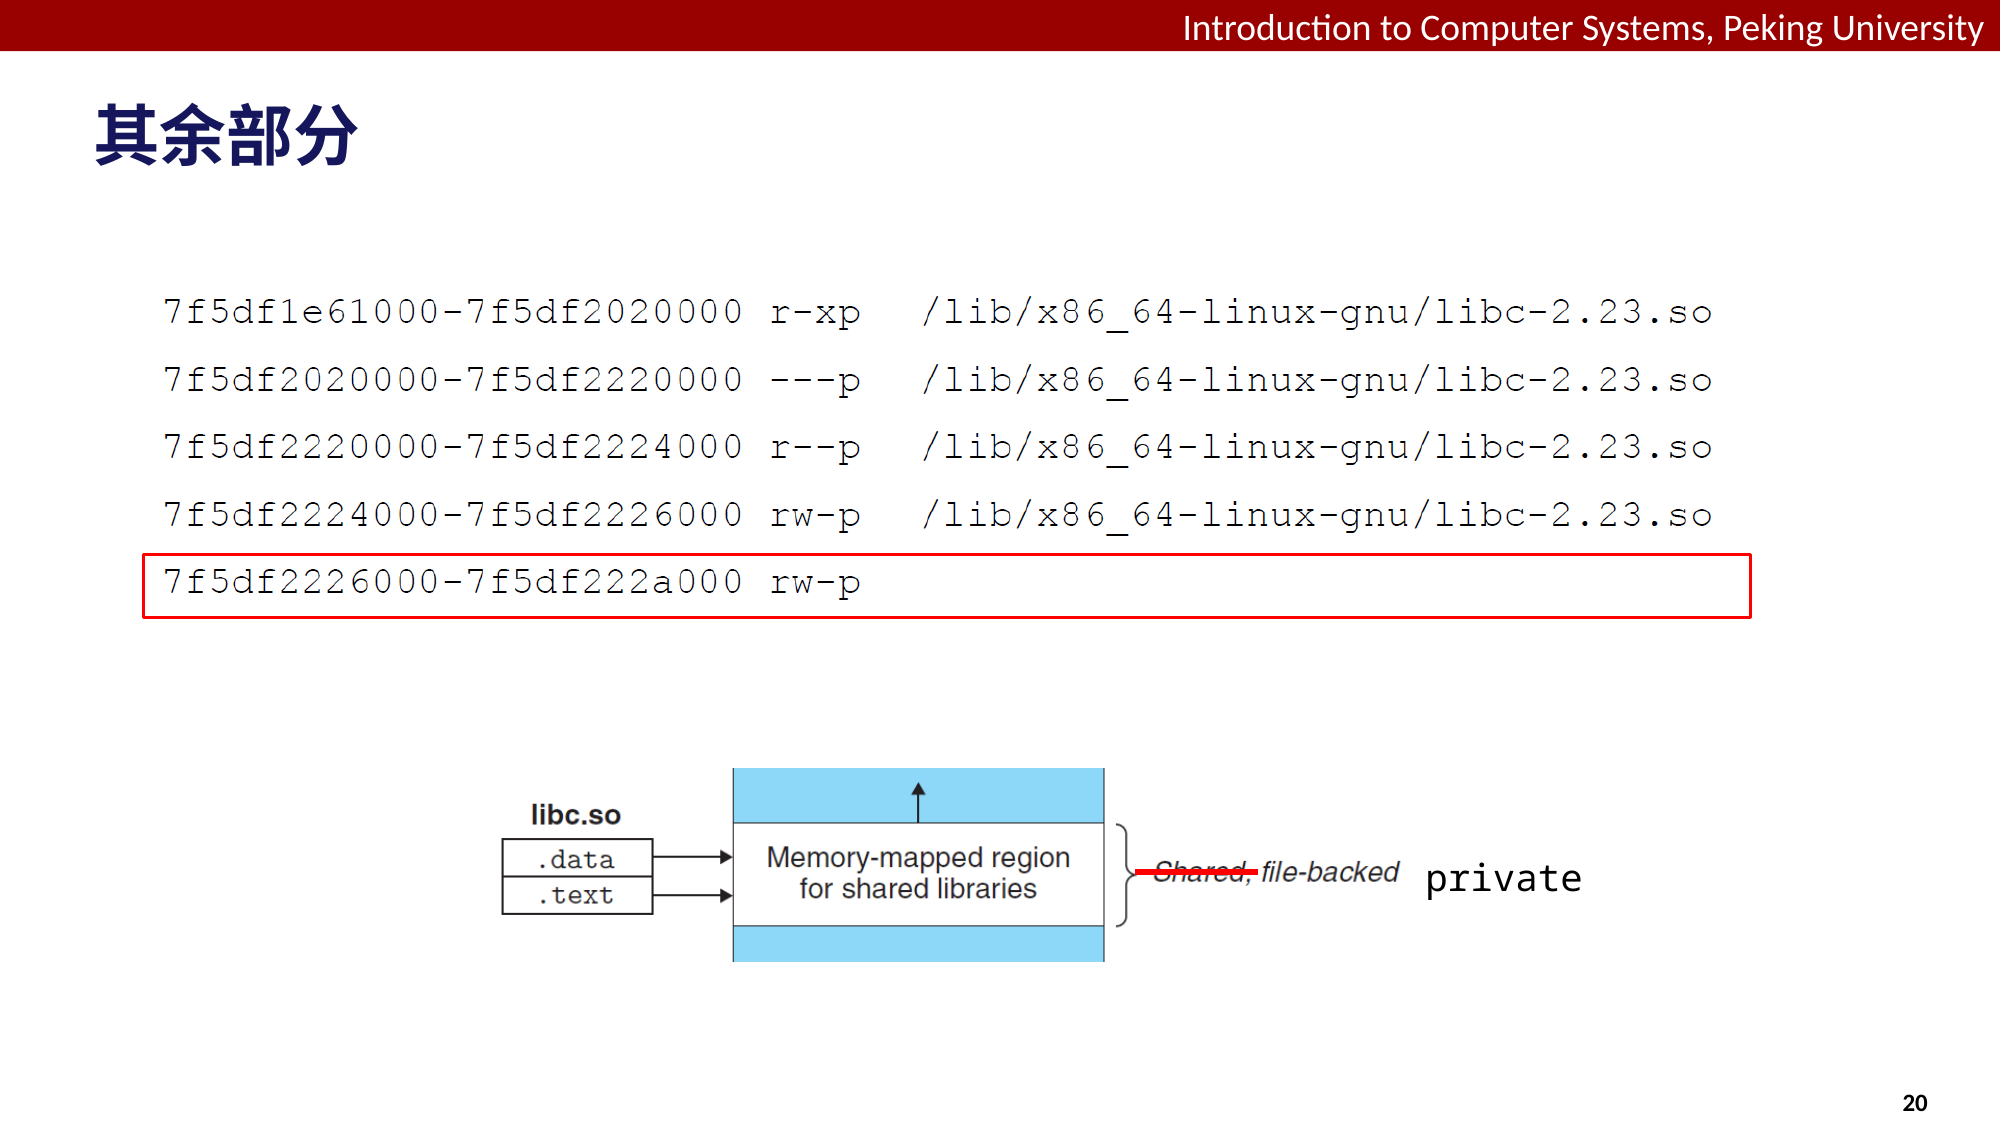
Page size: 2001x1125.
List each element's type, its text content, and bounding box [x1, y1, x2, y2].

picture [437, 767, 1519, 962]
title 其余部分 [77, 71, 1739, 197]
text_box private [1524, 846, 1626, 907]
picture [137, 277, 1751, 612]
